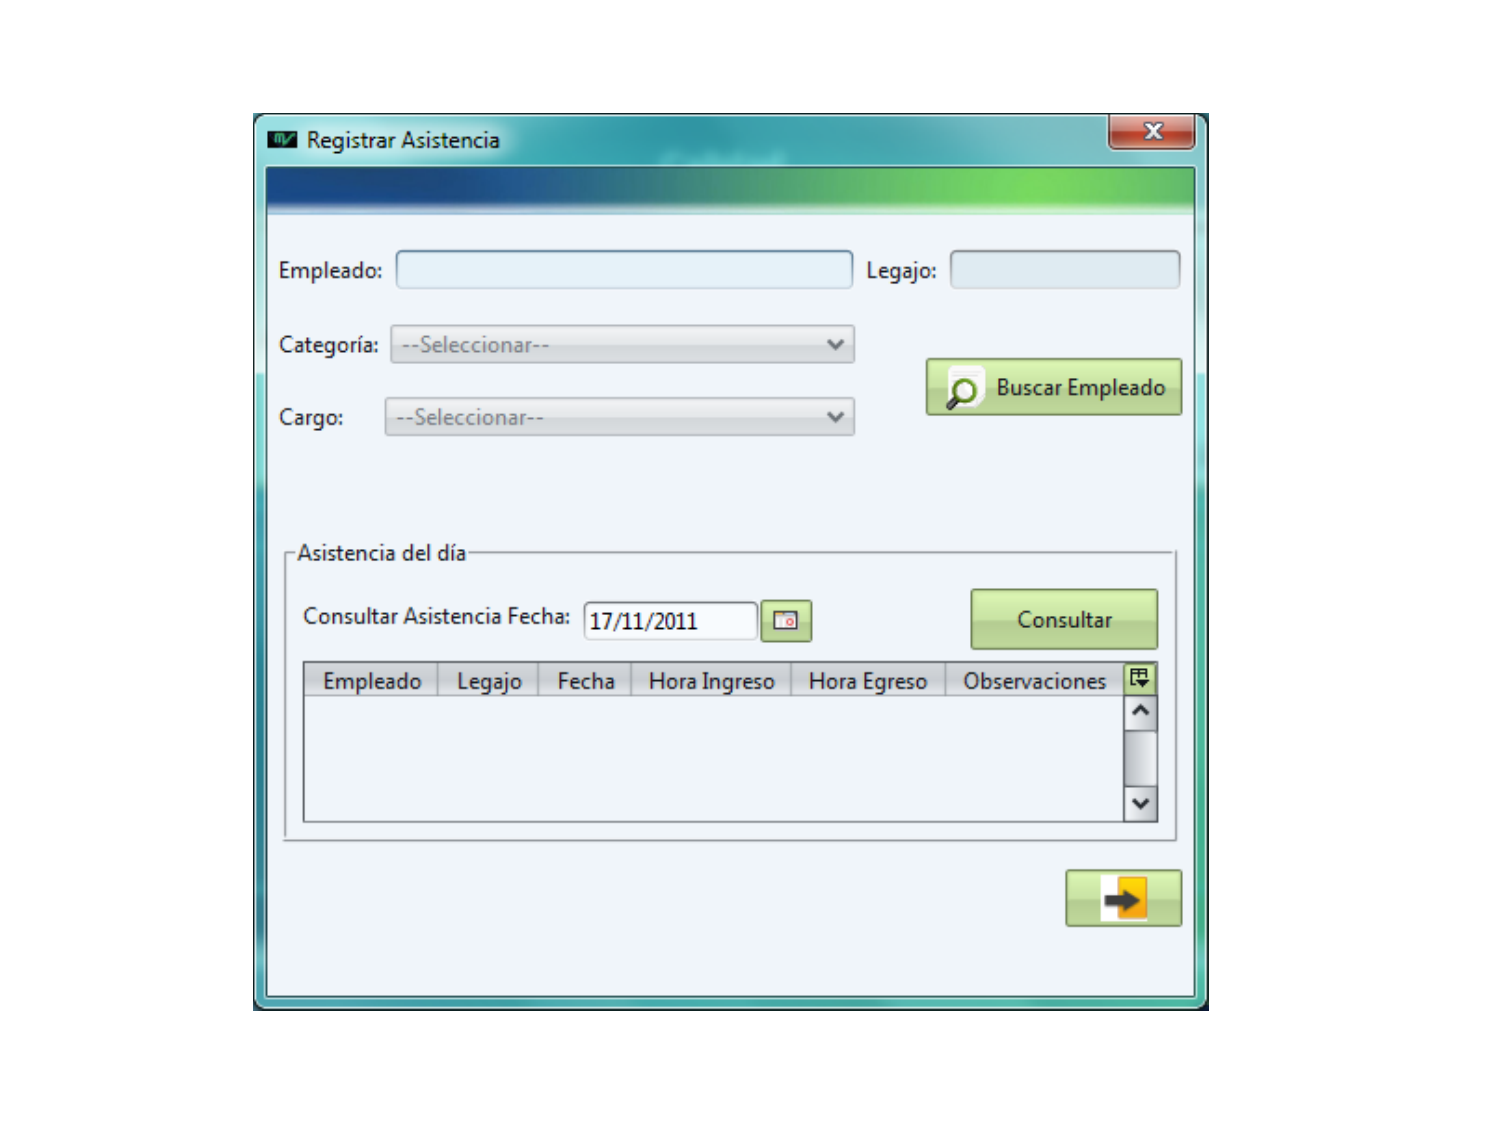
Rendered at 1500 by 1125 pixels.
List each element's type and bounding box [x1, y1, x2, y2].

picture [253, 113, 1209, 1011]
